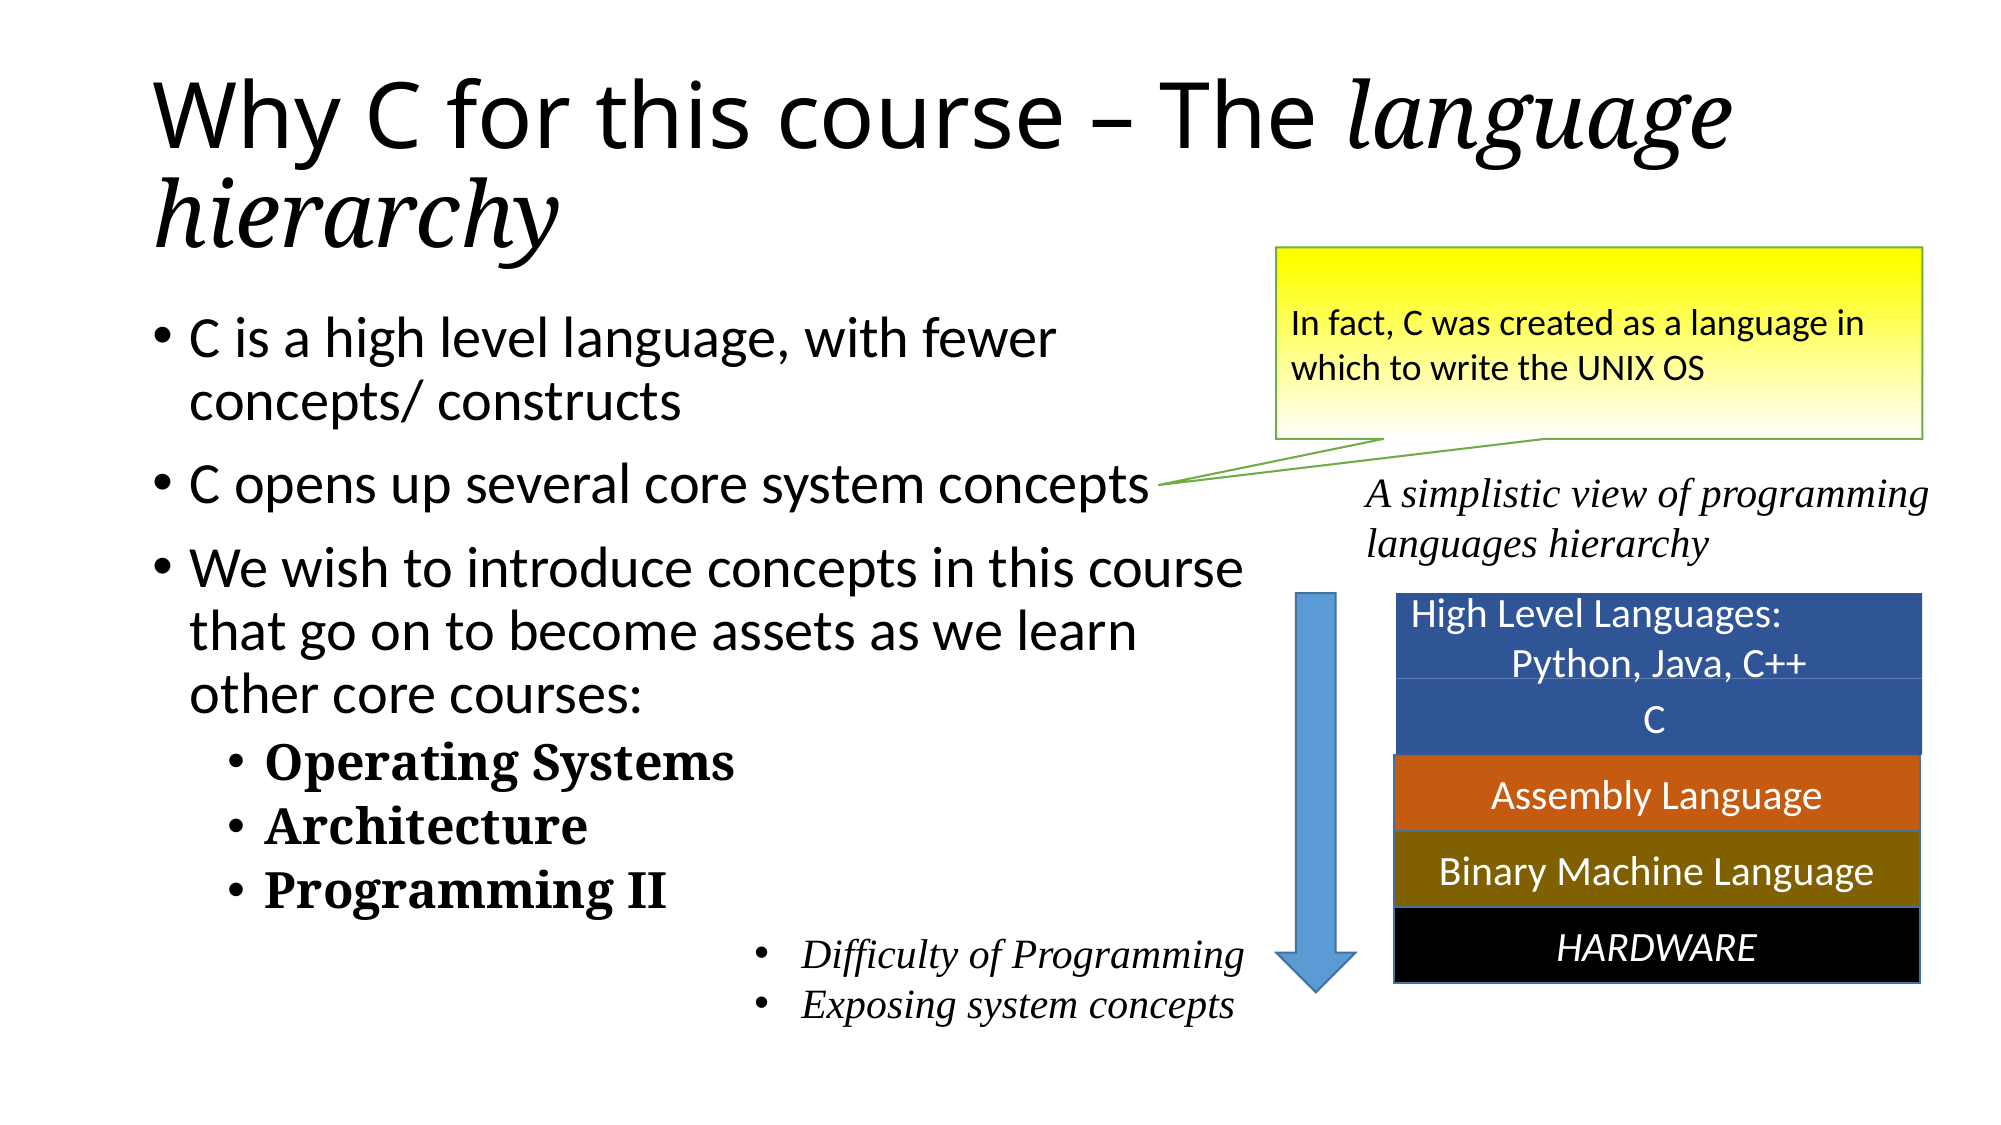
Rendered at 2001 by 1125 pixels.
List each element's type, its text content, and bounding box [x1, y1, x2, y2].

title Why C for this course – The language hierarchy [137, 59, 1863, 278]
text_box A simplistic view of programming languages hierarchy [1350, 477, 1968, 555]
text_box Assembly Language [1393, 754, 1921, 832]
text_box Binary Machine Language [1393, 832, 1921, 908]
text_box High Level Languages: Python, Java, C++ [1395, 592, 1923, 679]
text_box In fact, C was created as a language in which to write the UNIX OS [1158, 246, 1924, 487]
list C is a high level language, with fewer concepts/ constructs C opens up several core system concepts We wish to introduce concepts in this course that go on to become assets as we learn other core courses: Operating Systems Architecture Programming II [137, 299, 1277, 1014]
text_box Difficulty of Programming Exposing system concepts [739, 919, 1261, 1034]
text_box Hardware [1393, 908, 1921, 984]
text_box [1273, 592, 1359, 994]
text_box C [1395, 679, 1923, 756]
